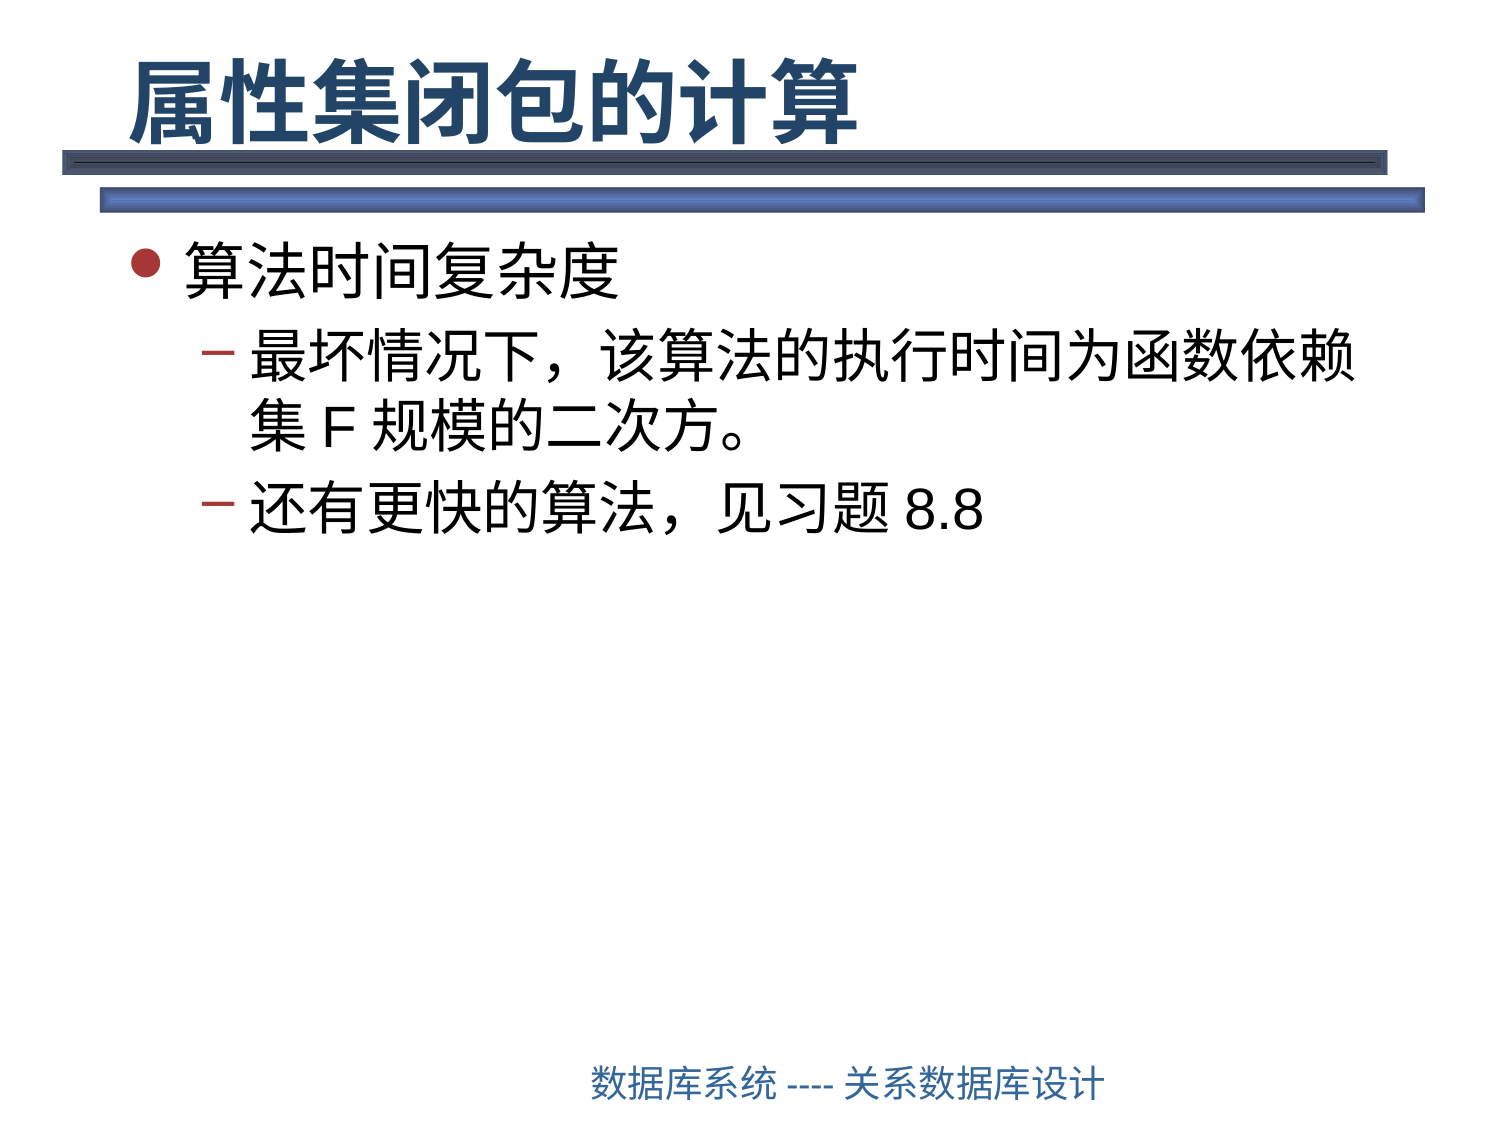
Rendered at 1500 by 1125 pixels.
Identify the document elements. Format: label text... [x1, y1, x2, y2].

footer 数据库系统----关系数据库设计 [574, 1062, 1188, 1113]
title 属性集闭包的计算 [112, 24, 1388, 163]
list 算法时间复杂度 最坏情况下，该算法的执行时间为函数依赖集F规模的二次方。 还有更快的算法，见习题8.8 [112, 224, 1388, 1025]
